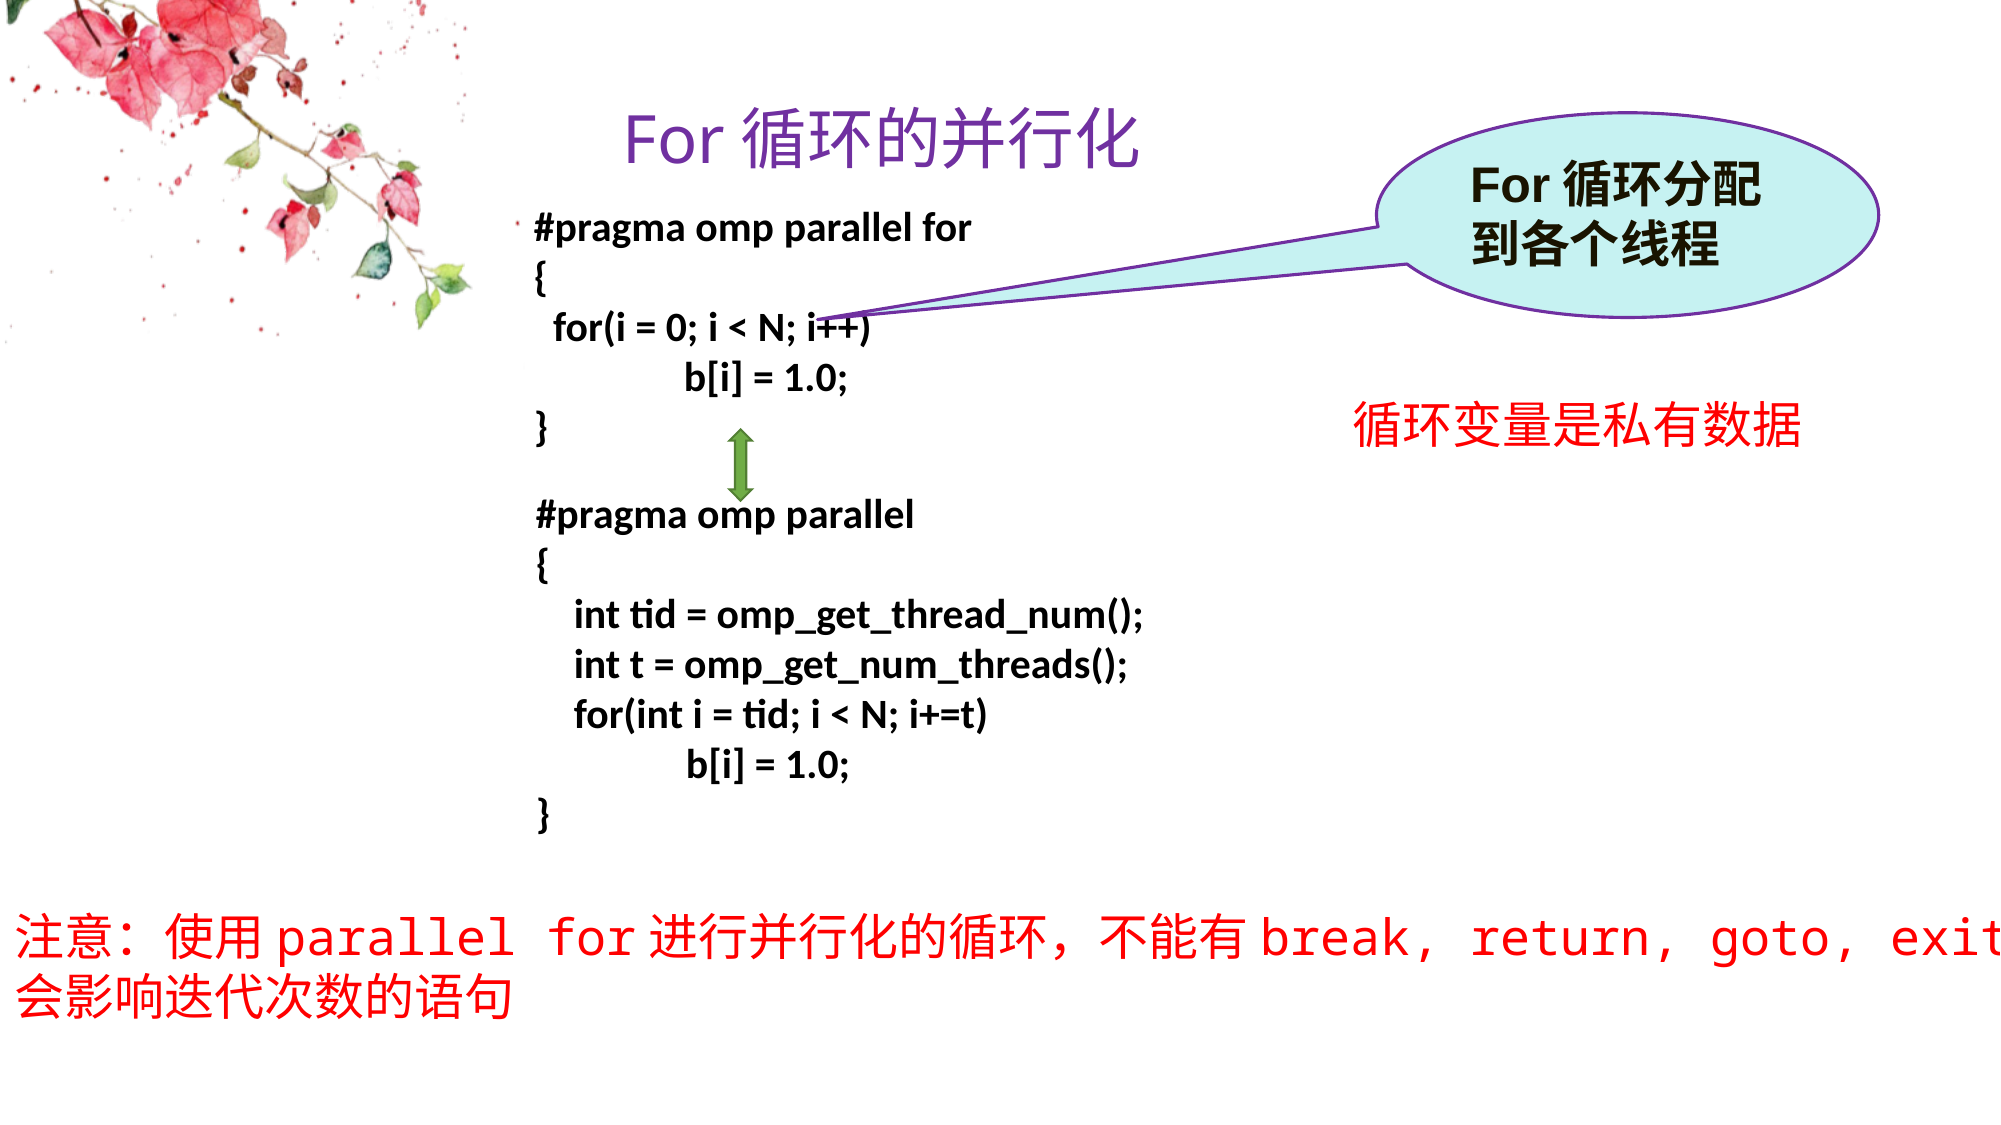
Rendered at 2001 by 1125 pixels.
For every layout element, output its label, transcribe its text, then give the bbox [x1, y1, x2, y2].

text_box #pragma omp parallel { int tid = omp_get_thread_num(); int t = omp_get_num_threads(); for(int i = tid; i < N; i+=t) b[i] = 1.0; } [521, 479, 1939, 845]
text_box [726, 427, 755, 503]
text_box For循环的并行化 [525, 89, 1378, 185]
text_box For循环分配到各个线程 [817, 112, 1879, 320]
text_box #pragma omp parallel for { for(i = 0; i < N; i++) b[i] = 1.0; } [519, 192, 1937, 503]
text_box 注意：使用parallel for进行并行化的循环，不能有break, return, goto, exit等 会影响迭代次数的语句 [0, 898, 2000, 1033]
text_box 循环变量是私有数据 [1337, 385, 1818, 461]
picture [0, 0, 525, 378]
